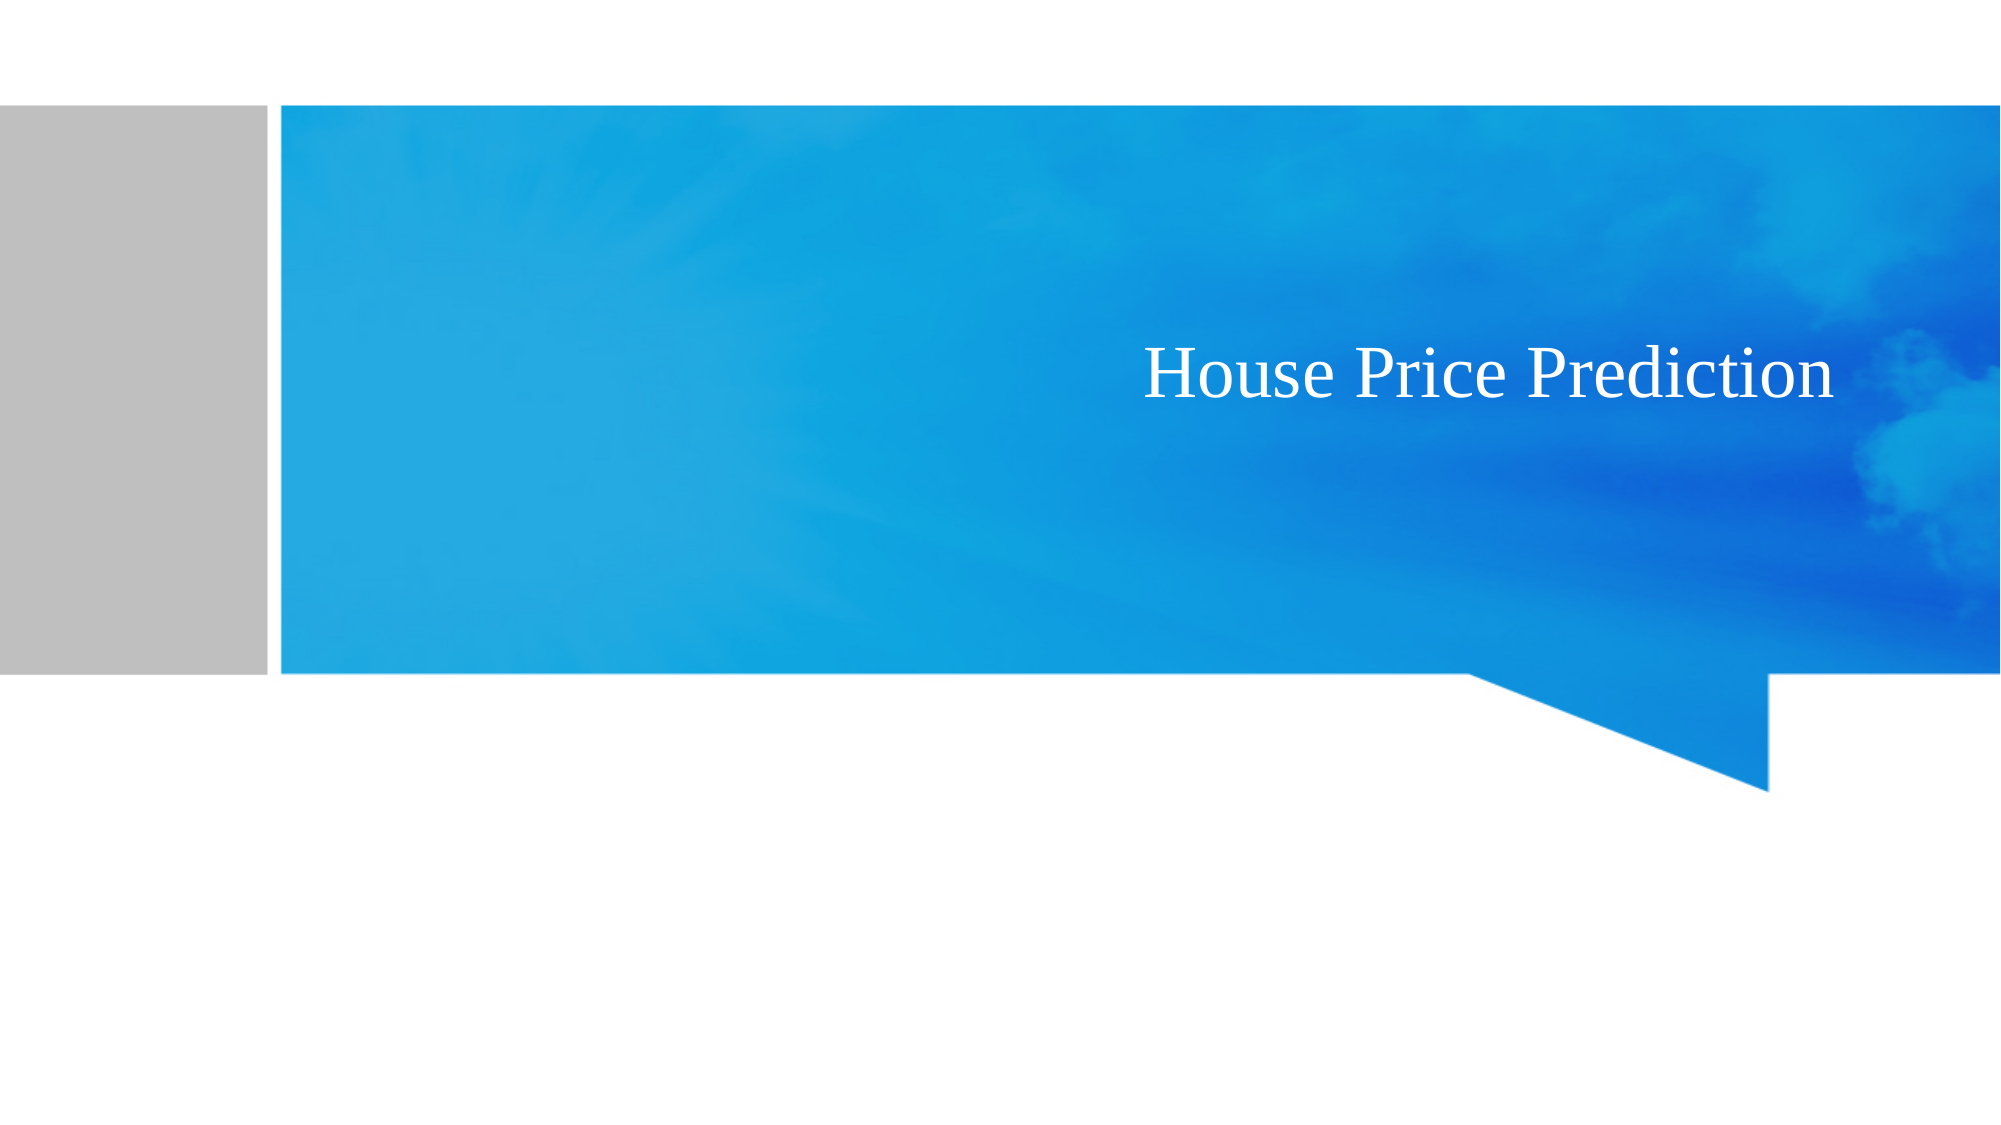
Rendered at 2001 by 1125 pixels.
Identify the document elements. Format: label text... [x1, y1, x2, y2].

title House Price Prediction [338, 278, 1850, 457]
picture [0, 3, 2001, 1125]
